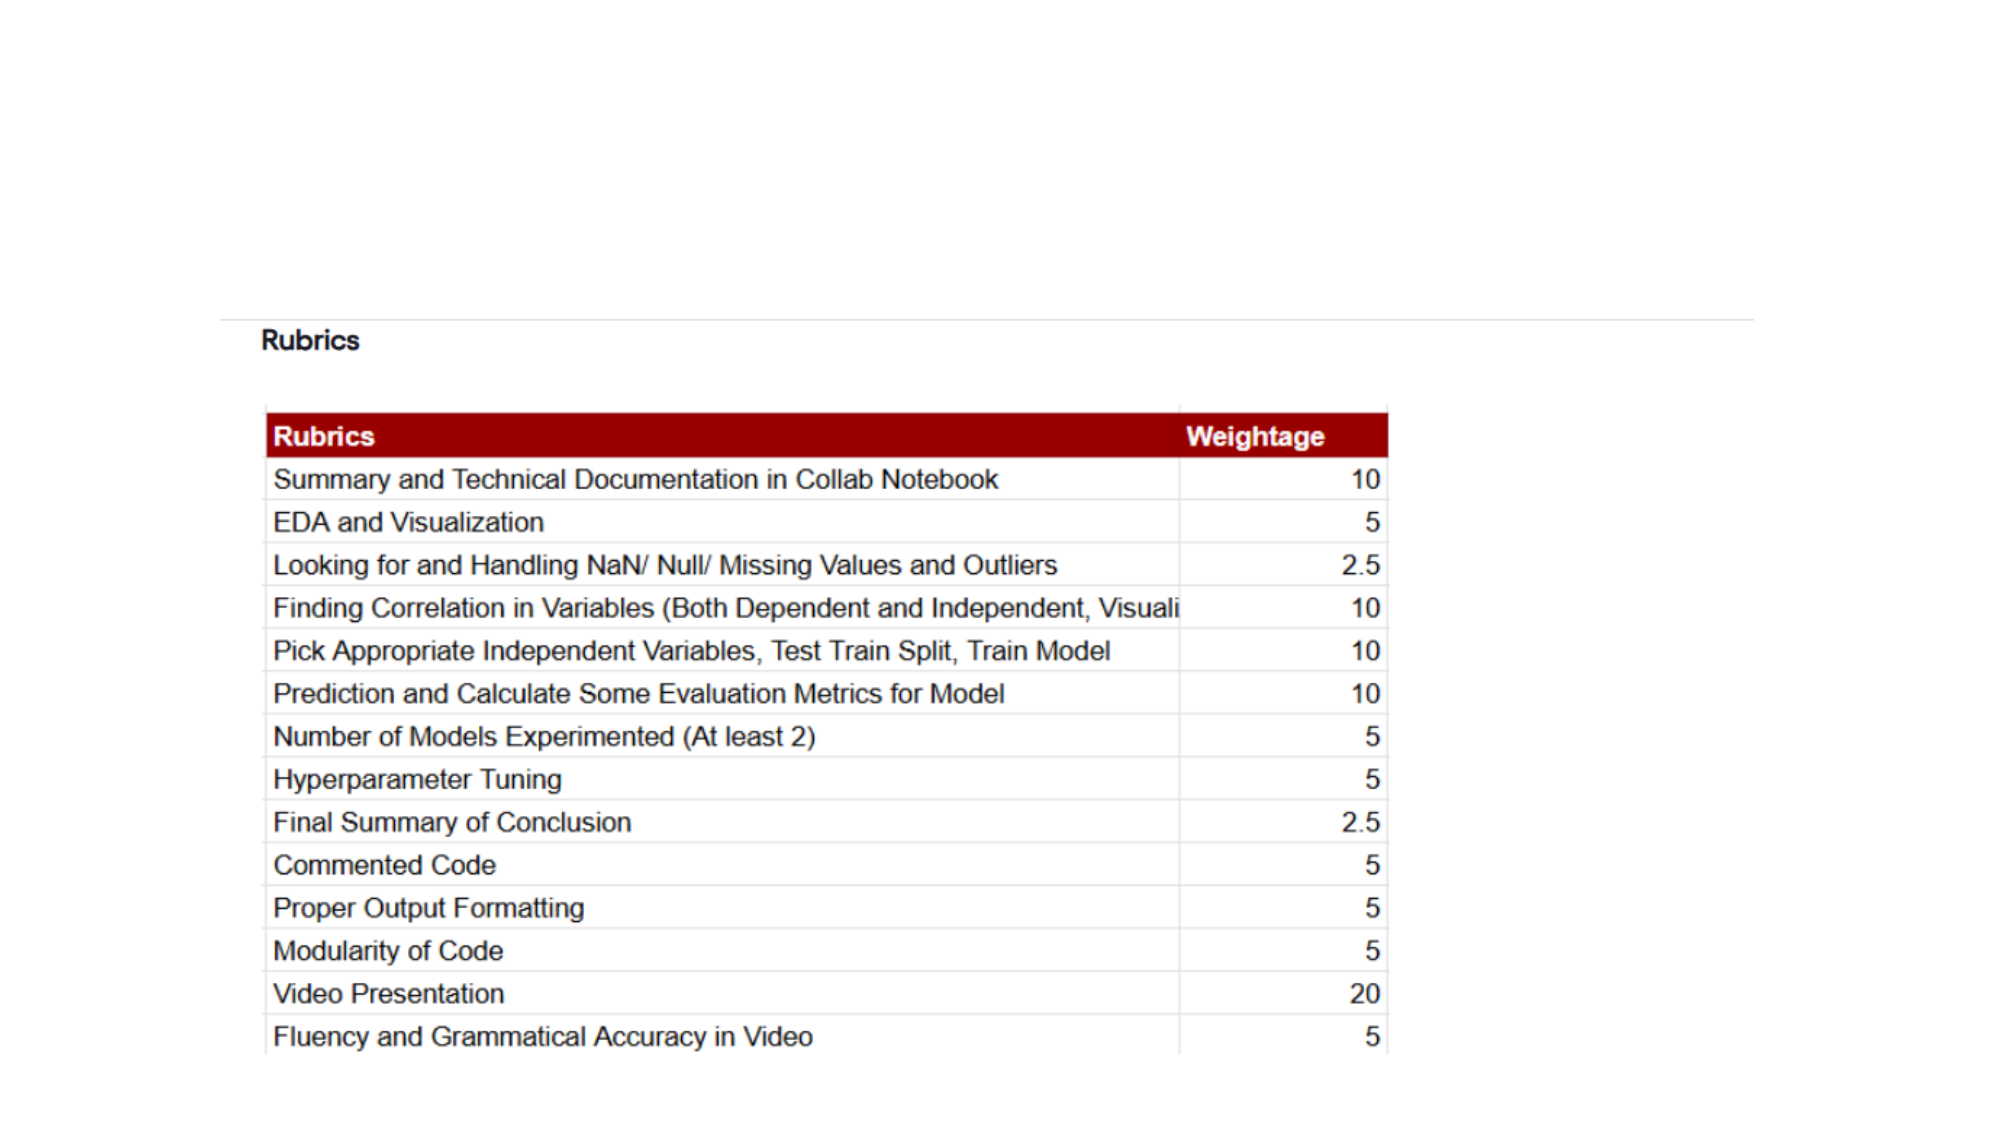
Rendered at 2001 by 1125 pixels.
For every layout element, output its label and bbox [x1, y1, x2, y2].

list [220, 314, 1755, 1083]
